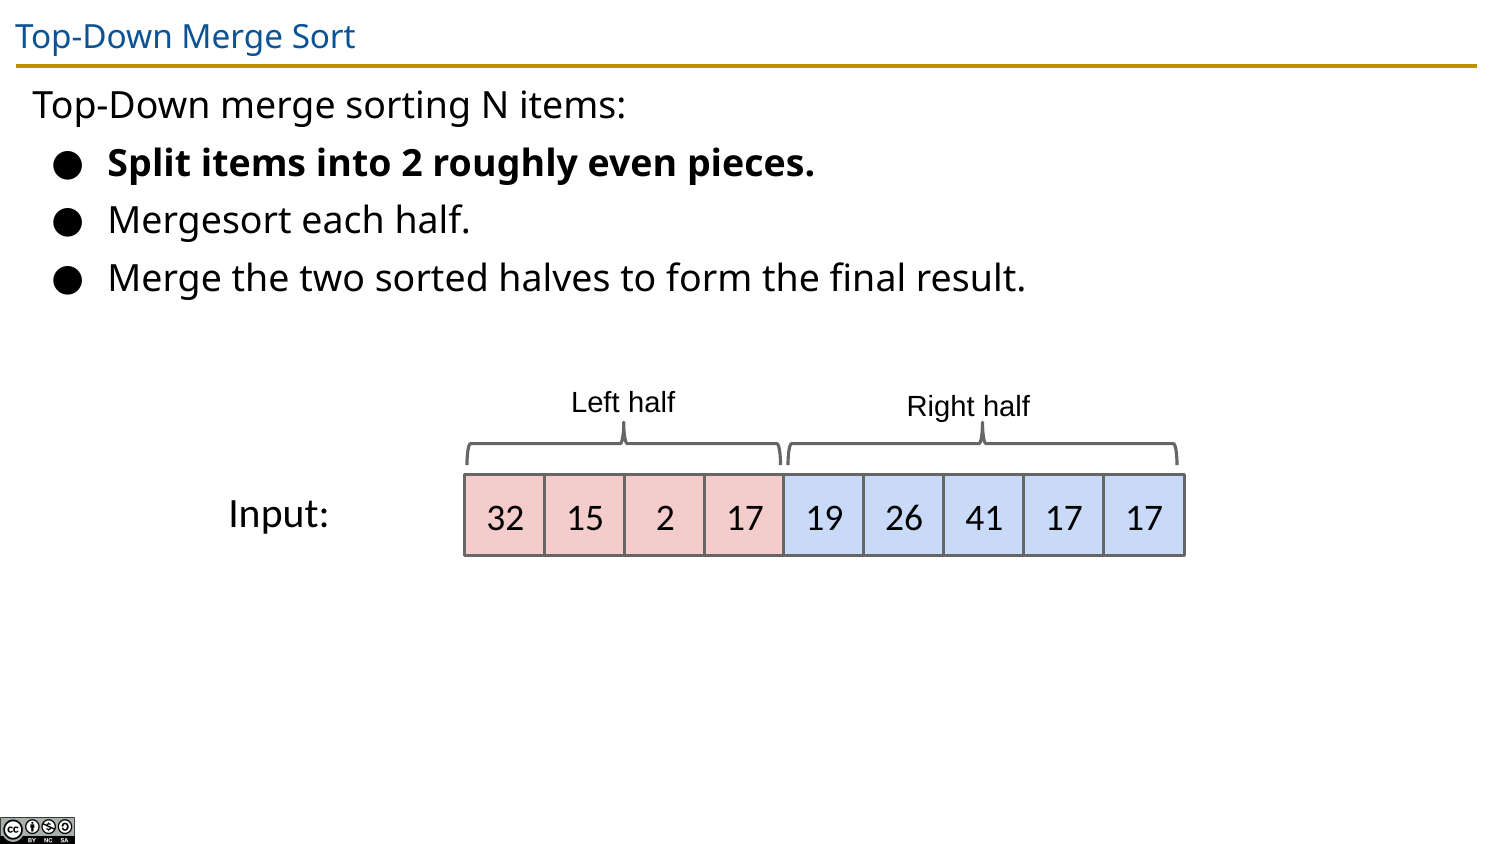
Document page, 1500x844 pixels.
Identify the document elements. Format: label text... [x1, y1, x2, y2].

text_box Right half [891, 372, 1048, 428]
text_box 15 [544, 474, 624, 556]
text_box 26 [863, 474, 943, 556]
text_box 2 [624, 474, 704, 556]
text_box 17 [1023, 474, 1103, 556]
text_box [466, 425, 781, 466]
text_box 17 [1103, 474, 1185, 556]
text_box Left half [556, 368, 712, 425]
text_box 32 [464, 474, 544, 556]
list Top-Down merge sorting N items: Split items into 2 roughly even pieces. Mergesort each half. Merge the two sorted halves to form the final result. [17, 65, 1416, 627]
text_box 17 [704, 474, 783, 556]
text_box Input: [213, 471, 369, 553]
picture [0, 817, 75, 844]
text_box 19 [783, 474, 863, 556]
text_box 41 [943, 474, 1023, 556]
title Top-Down Merge Sort [0, 0, 1398, 65]
text_box [787, 428, 1178, 466]
